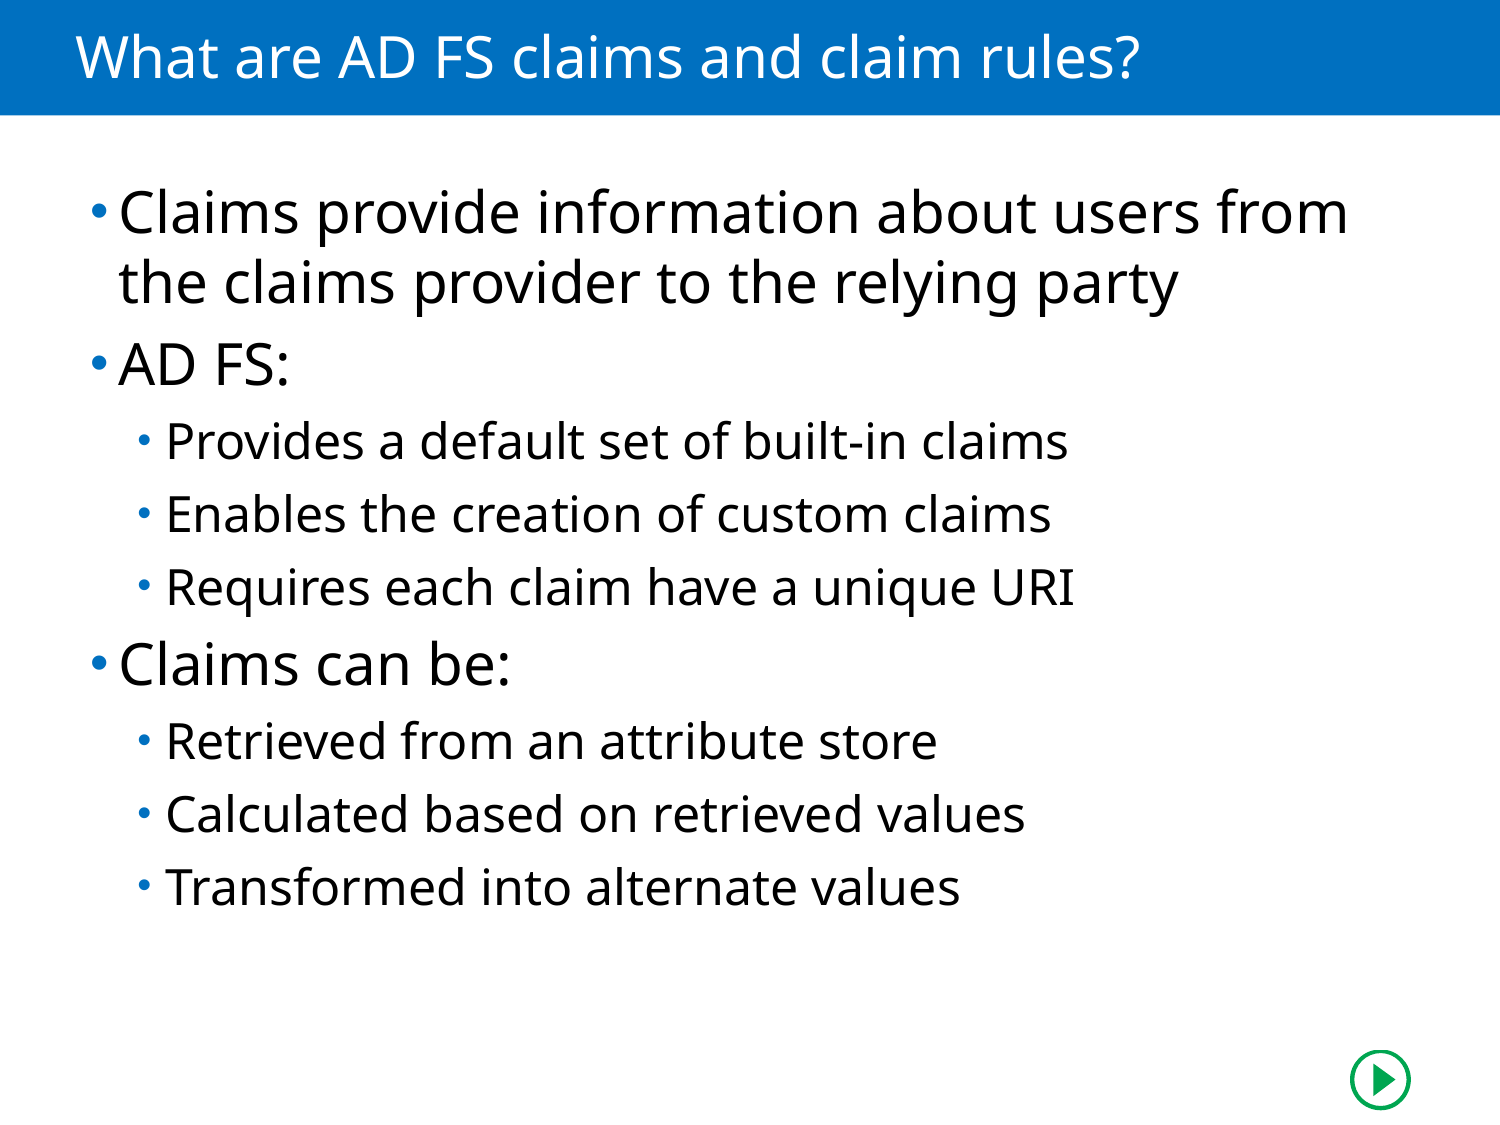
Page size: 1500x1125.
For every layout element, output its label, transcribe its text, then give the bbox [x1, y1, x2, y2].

title What are AD FS claims and claim rules? [75, 0, 1351, 122]
text_box Claims provide information about users from the claims provider to the relying party AD FS: Provides a default set of built-in claims Enables the creation of custom claims Requires each claim have a unique URI Claims can be: Retrieved from an attribute store Calculated based on retrieved values Transformed into alternate values [75, 167, 1408, 1012]
picture [1349, 1049, 1412, 1112]
